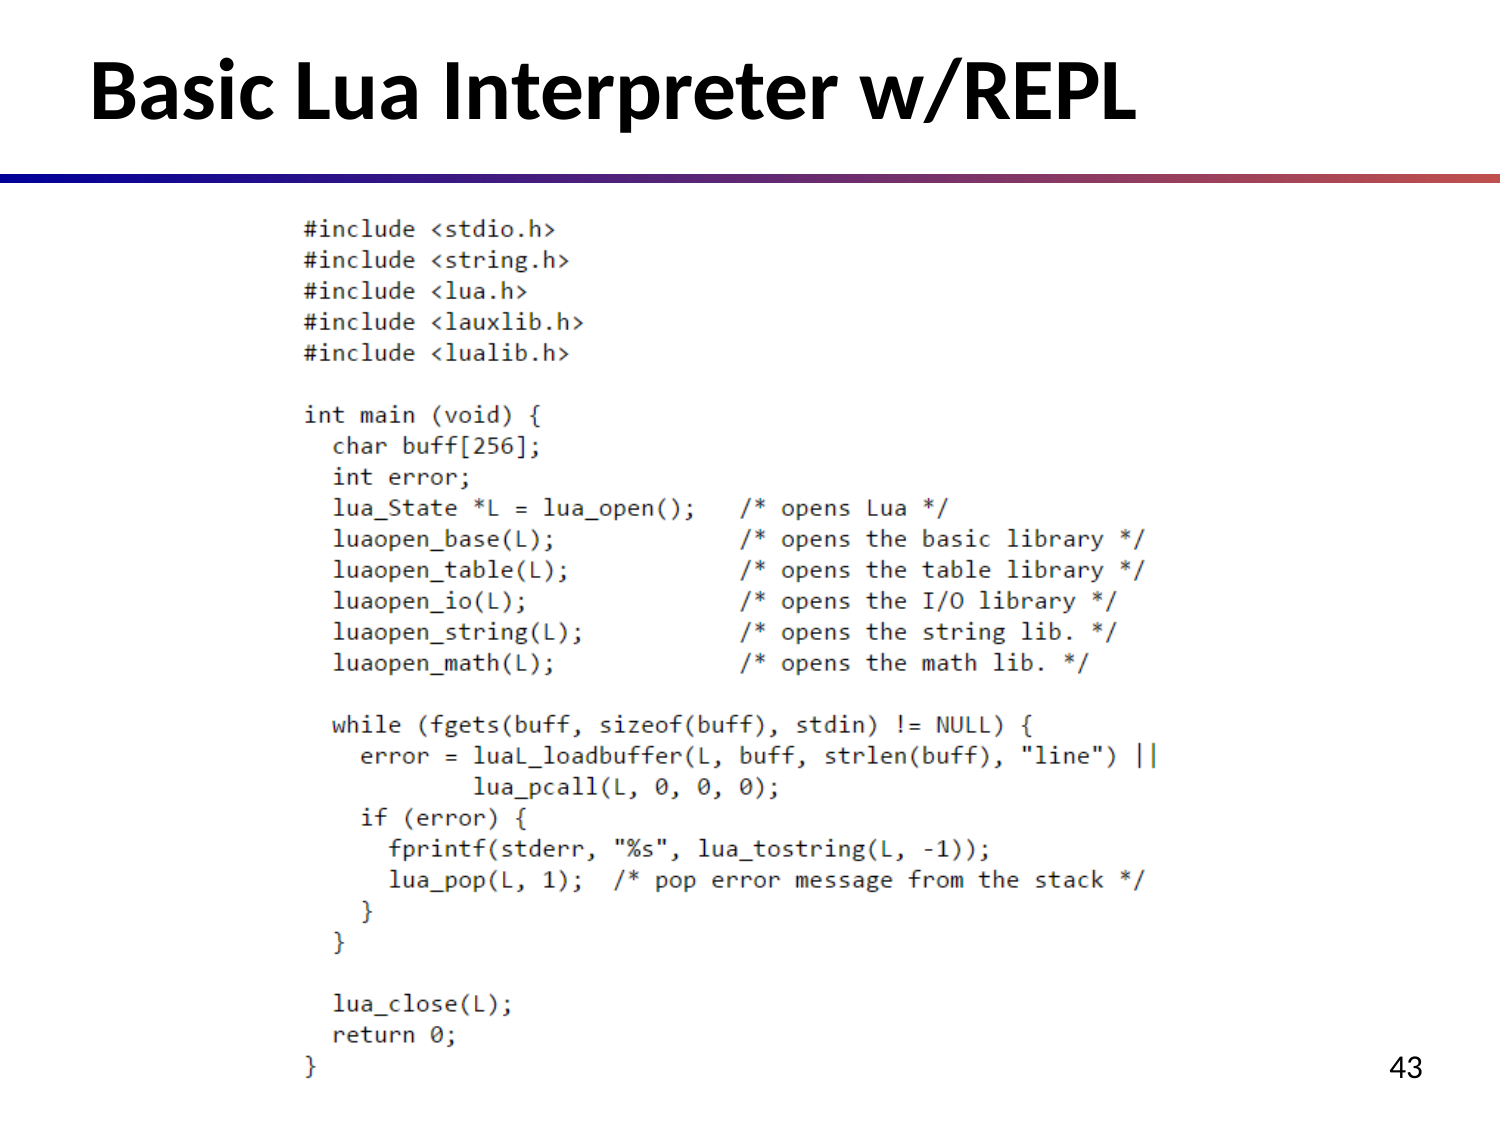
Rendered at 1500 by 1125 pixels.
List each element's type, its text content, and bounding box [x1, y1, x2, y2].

picture [299, 212, 1165, 1087]
title Basic Lua Interpreter w/REPL [75, 24, 1438, 150]
